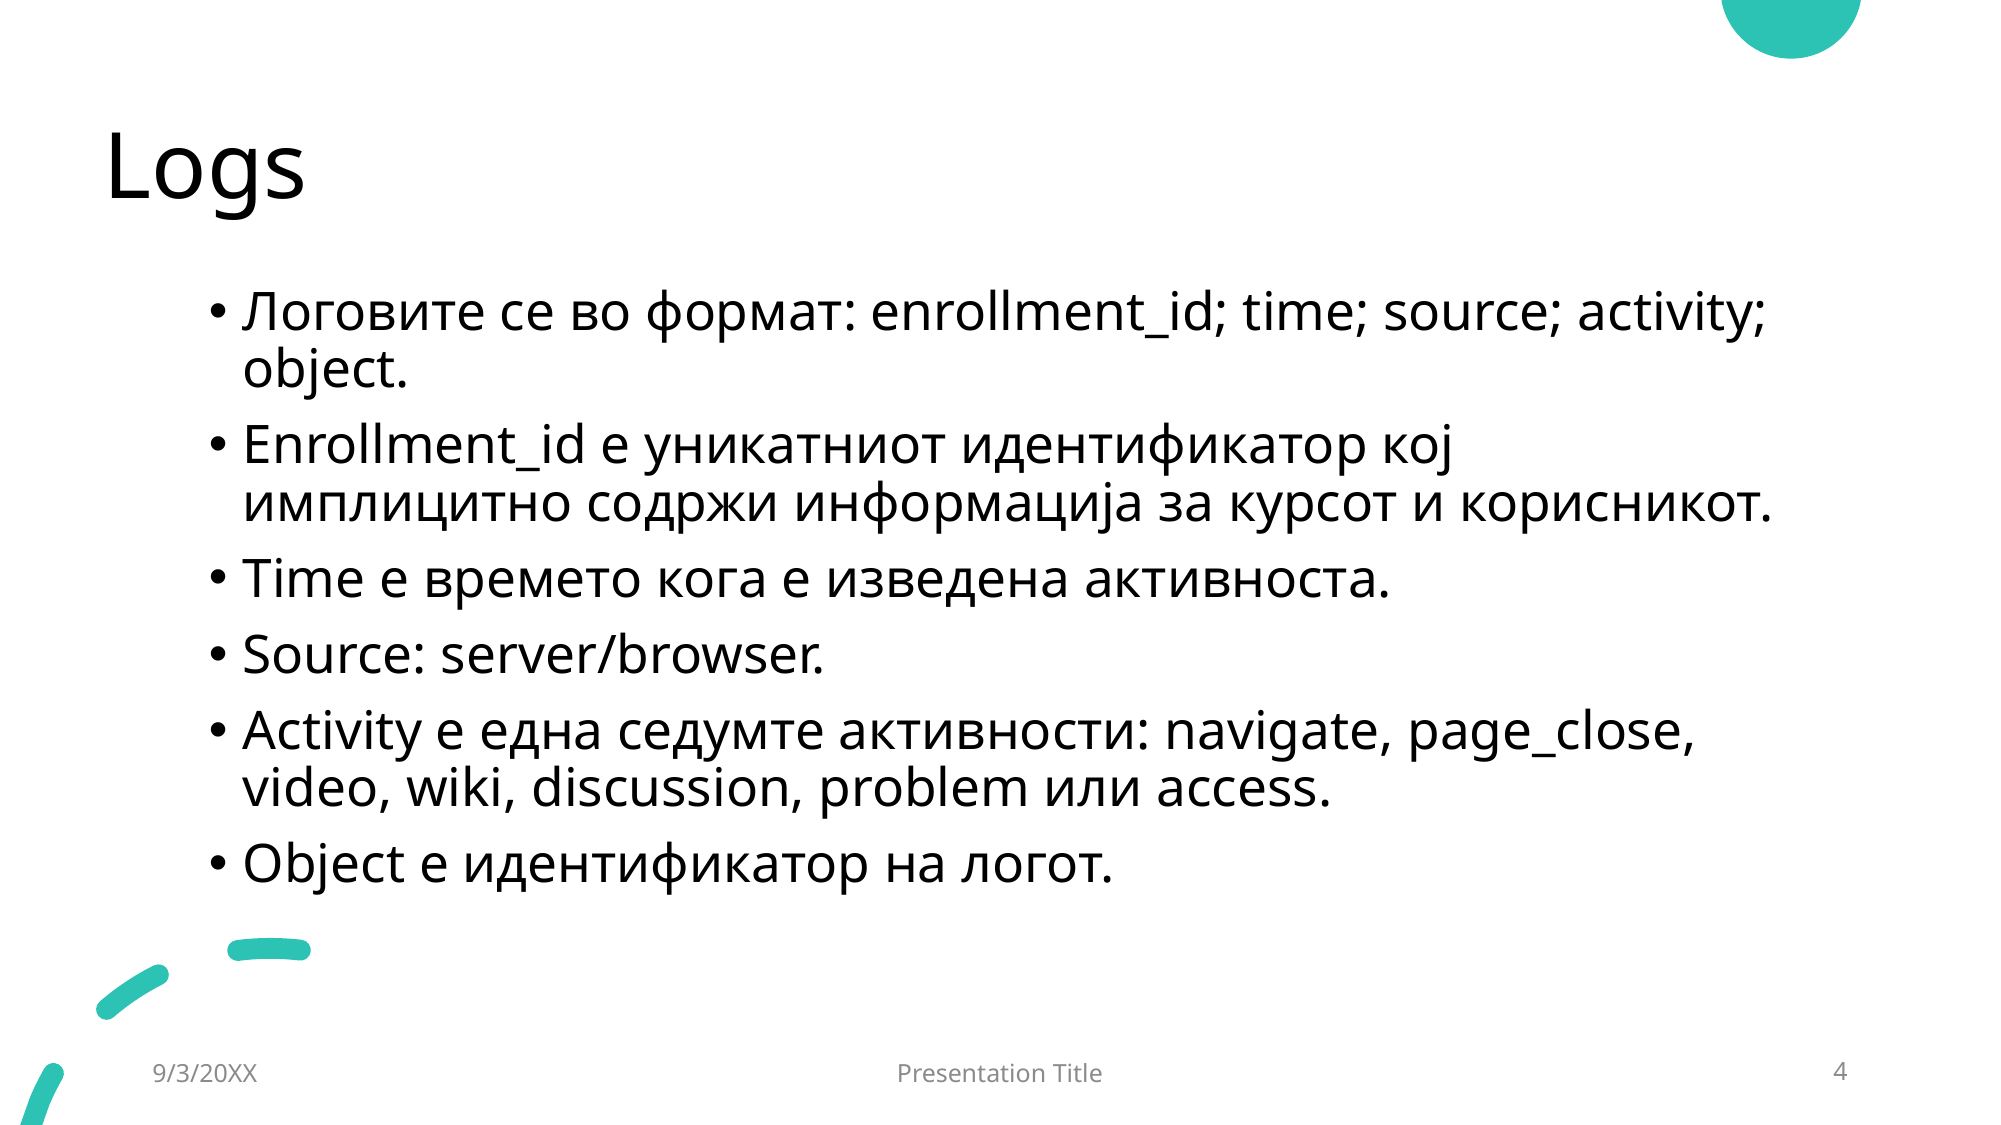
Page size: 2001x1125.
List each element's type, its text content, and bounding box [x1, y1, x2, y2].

list Логовите се во формат: enrollment_id; time; source; activity; object. Enrollment_id е уникатниот идентификатор кој имплицитно содржи информација за курсот и корисникот. Time е времето кога е изведена активноста. Source: server/browser. Activity е една седумте активности: navigate, page_close, video, wiki, discussion, problem или access. Object е идентификатор на логот. [193, 277, 1807, 911]
title Logs [88, 59, 1814, 278]
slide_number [137, 1042, 588, 1103]
footer Presentation Title [662, 1042, 1338, 1103]
slide_number 4 [1412, 1042, 1863, 1103]
